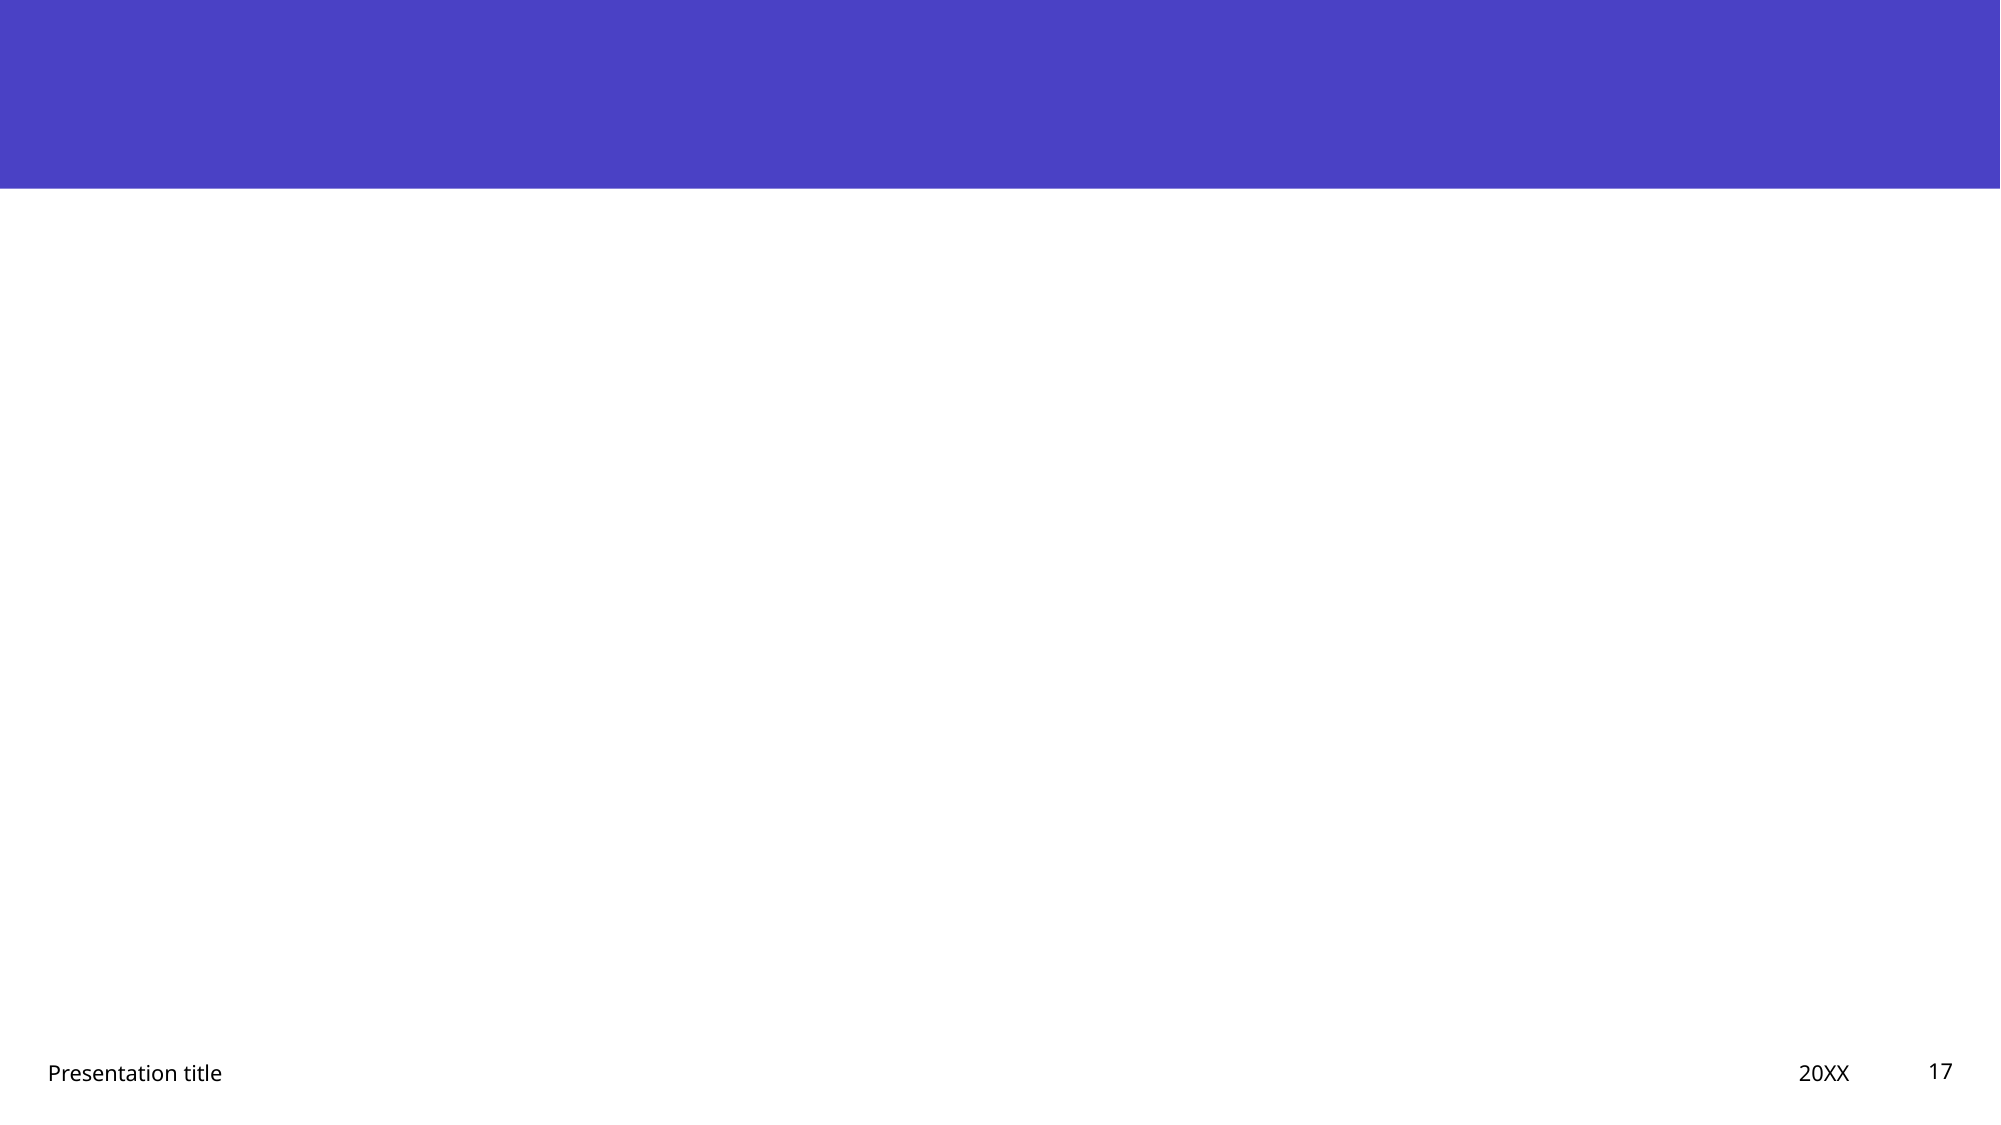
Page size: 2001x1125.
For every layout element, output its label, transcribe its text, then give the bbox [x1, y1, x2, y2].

slide_number 20XX [1150, 1042, 1864, 1103]
slide_number 17 [1864, 1042, 1968, 1103]
footer Presentation title [33, 1042, 827, 1103]
